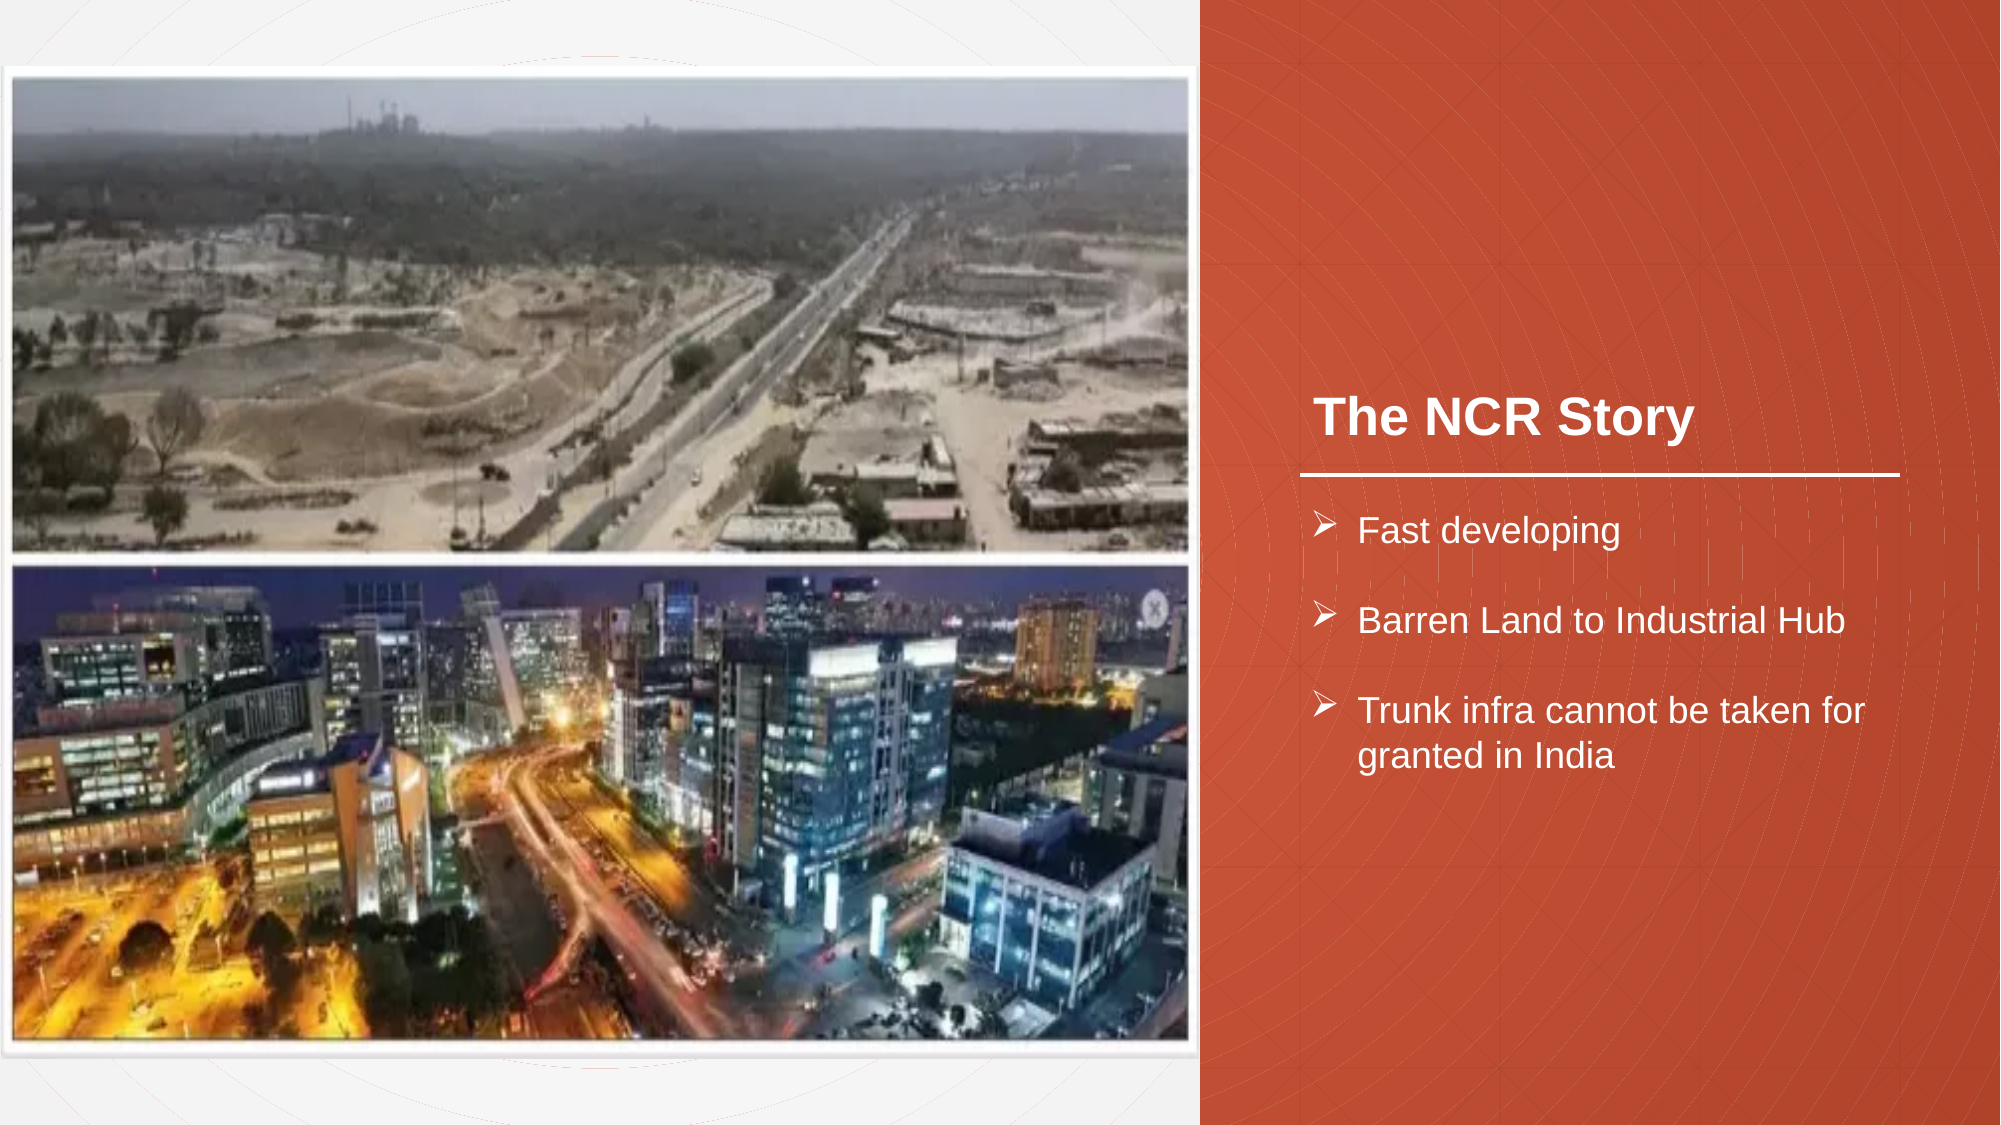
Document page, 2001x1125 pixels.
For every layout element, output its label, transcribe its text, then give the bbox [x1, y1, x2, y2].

text_box Fast developing Barren Land to Industrial Hub Trunk infra cannot be taken for granted in India [1295, 499, 1898, 784]
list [1, 66, 1199, 1059]
title The NCR Story [1298, 93, 1899, 455]
